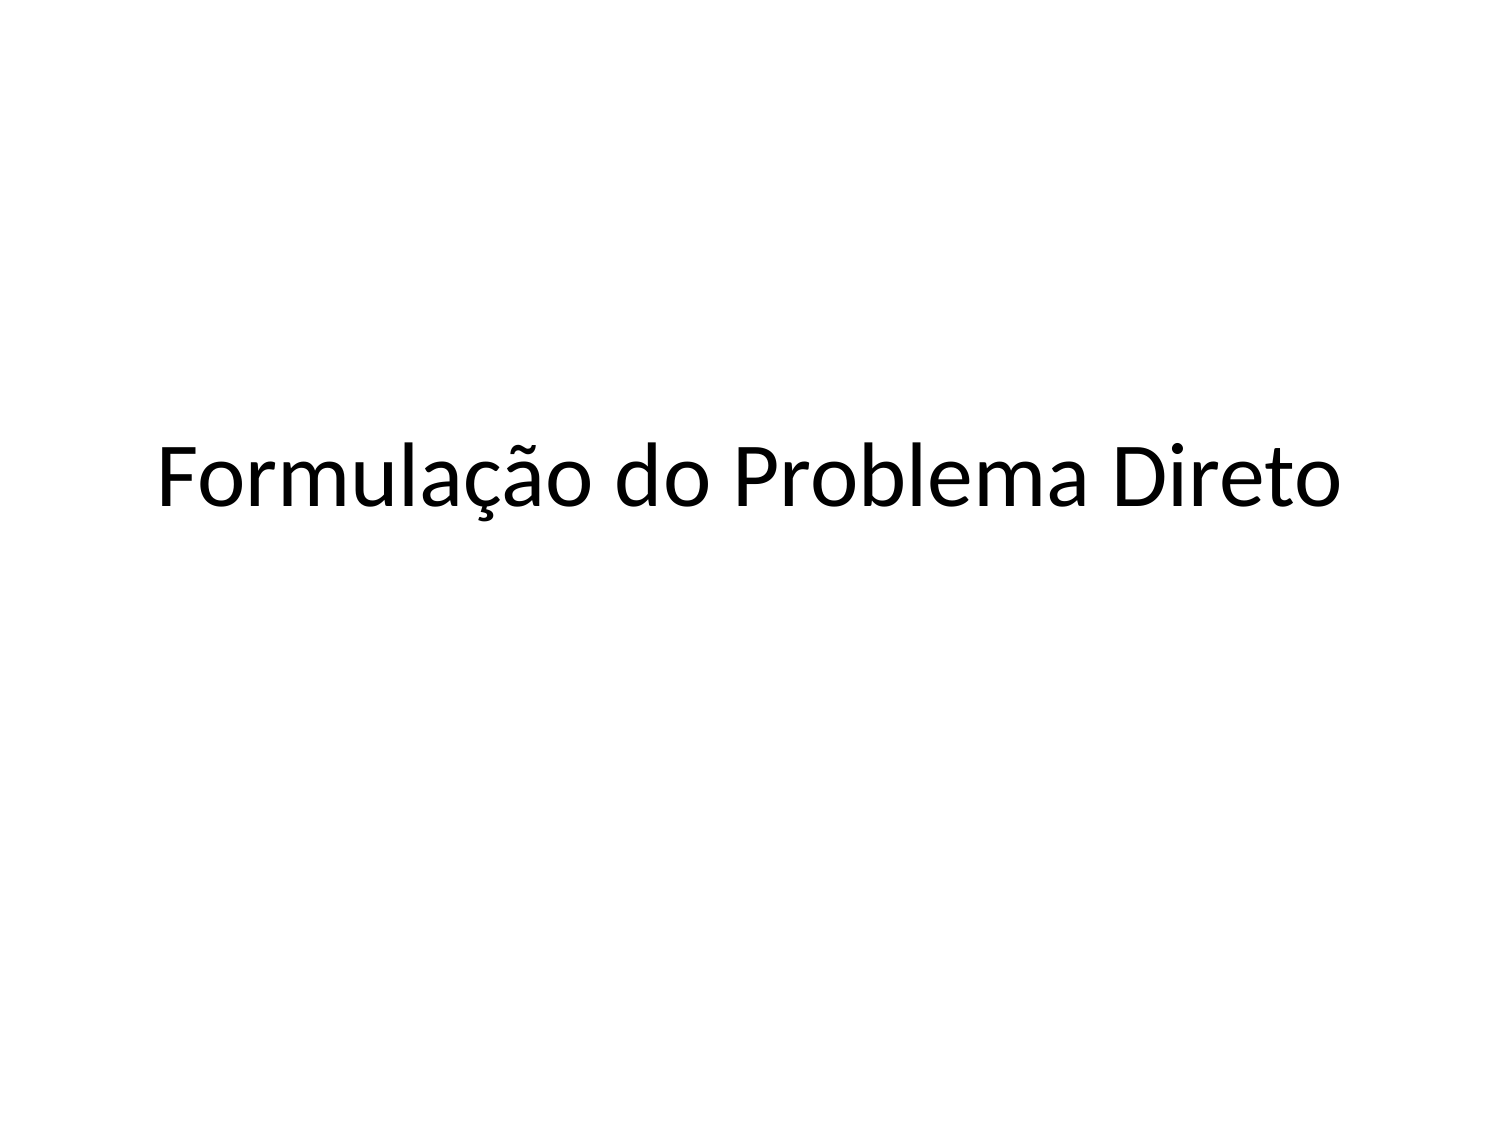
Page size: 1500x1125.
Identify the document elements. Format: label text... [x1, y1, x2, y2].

title Formulação do Problema Direto [112, 349, 1388, 591]
